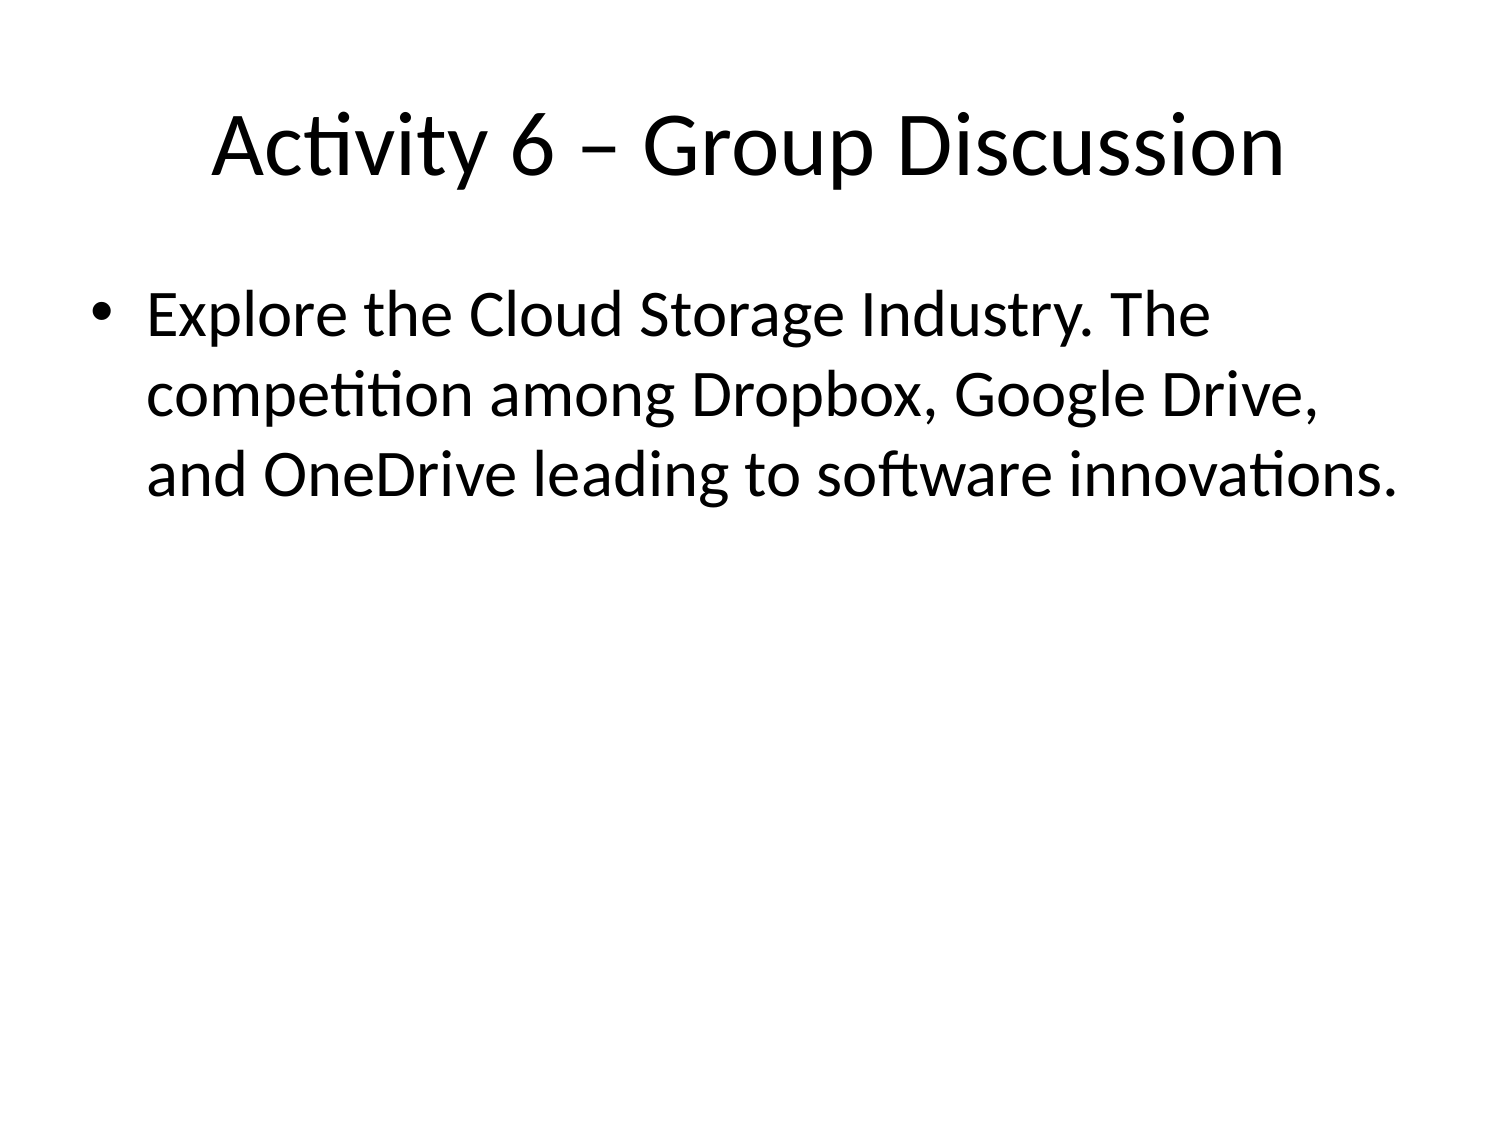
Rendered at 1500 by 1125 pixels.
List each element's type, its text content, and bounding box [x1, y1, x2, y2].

list Explore the Cloud Storage Industry. The competition among Dropbox, Google Drive, and OneDrive leading to software innovations. [75, 262, 1425, 1005]
title Activity 6 – Group Discussion [75, 45, 1425, 233]
